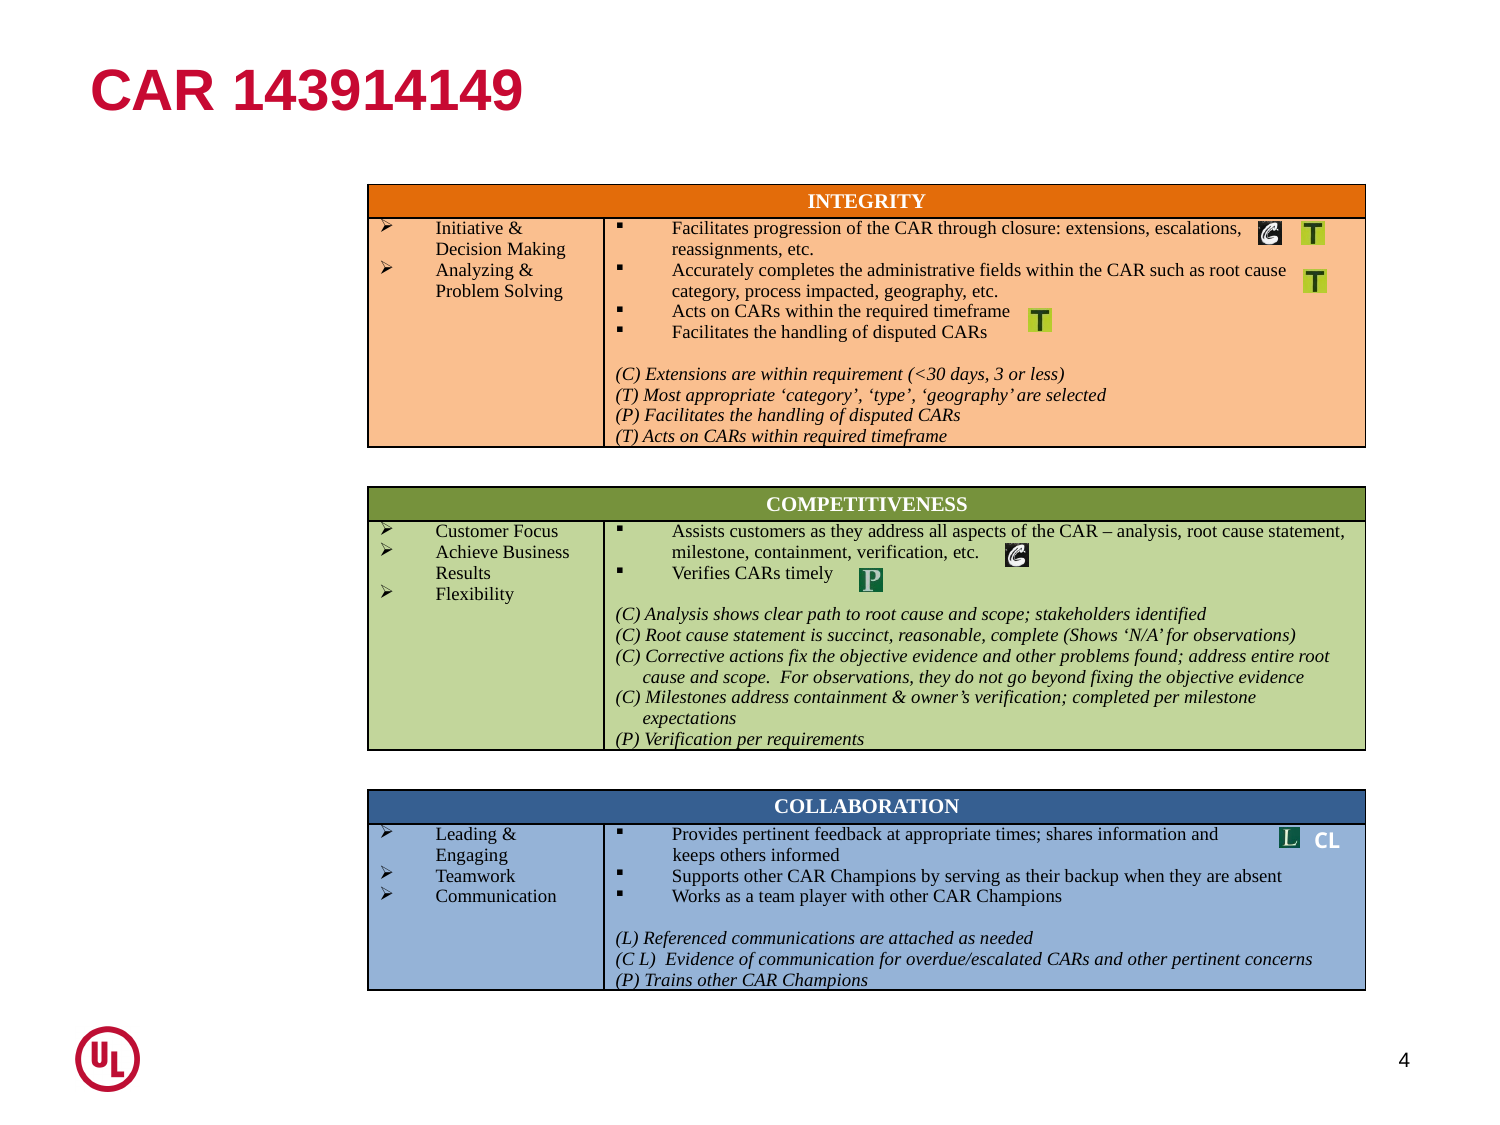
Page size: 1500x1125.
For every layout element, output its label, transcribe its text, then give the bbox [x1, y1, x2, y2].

text_box CL [1299, 818, 1367, 860]
table_cell Assists customers as they address all aspects of the CAR – analysis, root cause statement, milestone, containment, verification, etc. Verifies CARs timely (C) Analysis shows clear path to root cause and scope; stakeholders identified (C) Root cause statement is succinct, reasonable, complete (Shows ‘N/A’ for observations) (C) Corrective actions fix the objective evidence and other problems found; address entire root cause and scope. For observations, they do not go beyond fixing the objective evidence (C) Milestones address containment & owner’s verification; completed per milestone expectations (P) Verification per requirements [605, 522, 1365, 749]
table_cell Facilitates progression of the CAR through closure: extensions, escalations, reassignments, etc. Accurately completes the administrative fields within the CAR such as root cause category, process impacted, geography, etc. Acts on CARs within the required timeframe Facilitates the handling of disputed CARs (C) Extensions are within requirement (<30 days, 3 or less) (T) Most appropriate ‘category’, ‘type’, ‘geography’ are selected (P) Facilitates the handling of disputed CARs (T) Acts on CARs within required timeframe [605, 219, 1365, 446]
picture [1278, 827, 1300, 849]
table_header COMPETITIVENESS [369, 488, 1365, 520]
table_header COLLABORATION [369, 791, 1365, 823]
picture [859, 568, 883, 592]
picture [1301, 221, 1325, 246]
slide_number 4 [1319, 1029, 1425, 1090]
picture [1027, 308, 1052, 332]
table_cell Leading & Engaging Teamwork Communication [369, 825, 603, 989]
table_cell Initiative & Decision Making Analyzing & Problem Solving [369, 219, 603, 446]
picture [1258, 221, 1283, 246]
table_cell Provides pertinent feedback at appropriate times; shares information and keeps others informed Supports other CAR Champions by serving as their backup when they are absent Works as a team player with other CAR Champions (L) Referenced communications are attached as needed (C L) Evidence of communication for overdue/escalated CARs and other pertinent concerns (P) Trains other CAR Champions [605, 825, 1365, 989]
picture [1302, 269, 1327, 294]
table_header INTEGRITY [369, 185, 1365, 217]
picture [1004, 543, 1029, 568]
table_cell Customer Focus Achieve Business Results Flexibility [369, 522, 603, 749]
title CAR 143914149 [75, 45, 1425, 150]
picture [75, 1026, 140, 1092]
